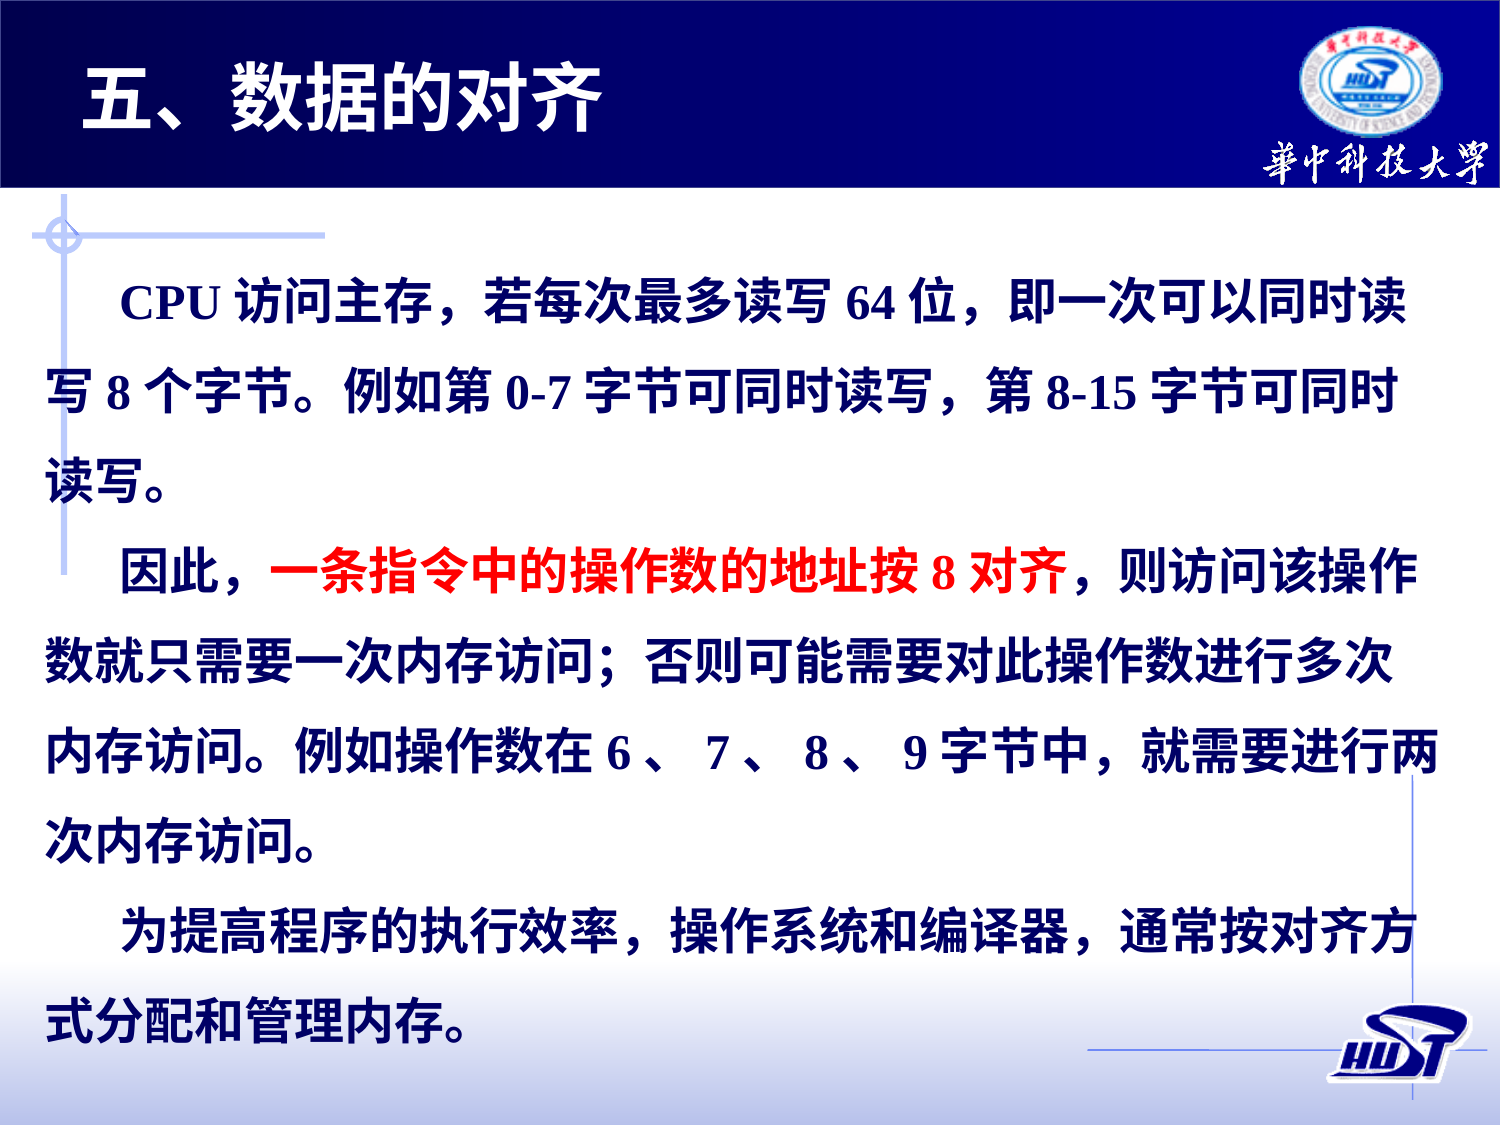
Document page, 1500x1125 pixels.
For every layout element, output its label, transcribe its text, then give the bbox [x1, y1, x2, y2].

text_box CPU访问主存，若每次最多读写64位，即一次可以同时读写8个字节。例如第0-7字节可同时读写，第8-15字节可同时读写。 因此，一条指令中的操作数的地址按8对齐，则访问该操作数就只需要一次内存访问；否则可能需要对此操作数进行多次内存访问。例如操作数在6、7、8、9字节中，就需要进行两次内存访问。 为提高程序的执行效率，操作系统和编译器，通常按对齐方式分配和管理内存。 [29, 231, 1459, 882]
picture [1299, 26, 1443, 138]
text_box 五、数据的对齐 [64, 42, 1283, 148]
picture [1262, 140, 1488, 185]
